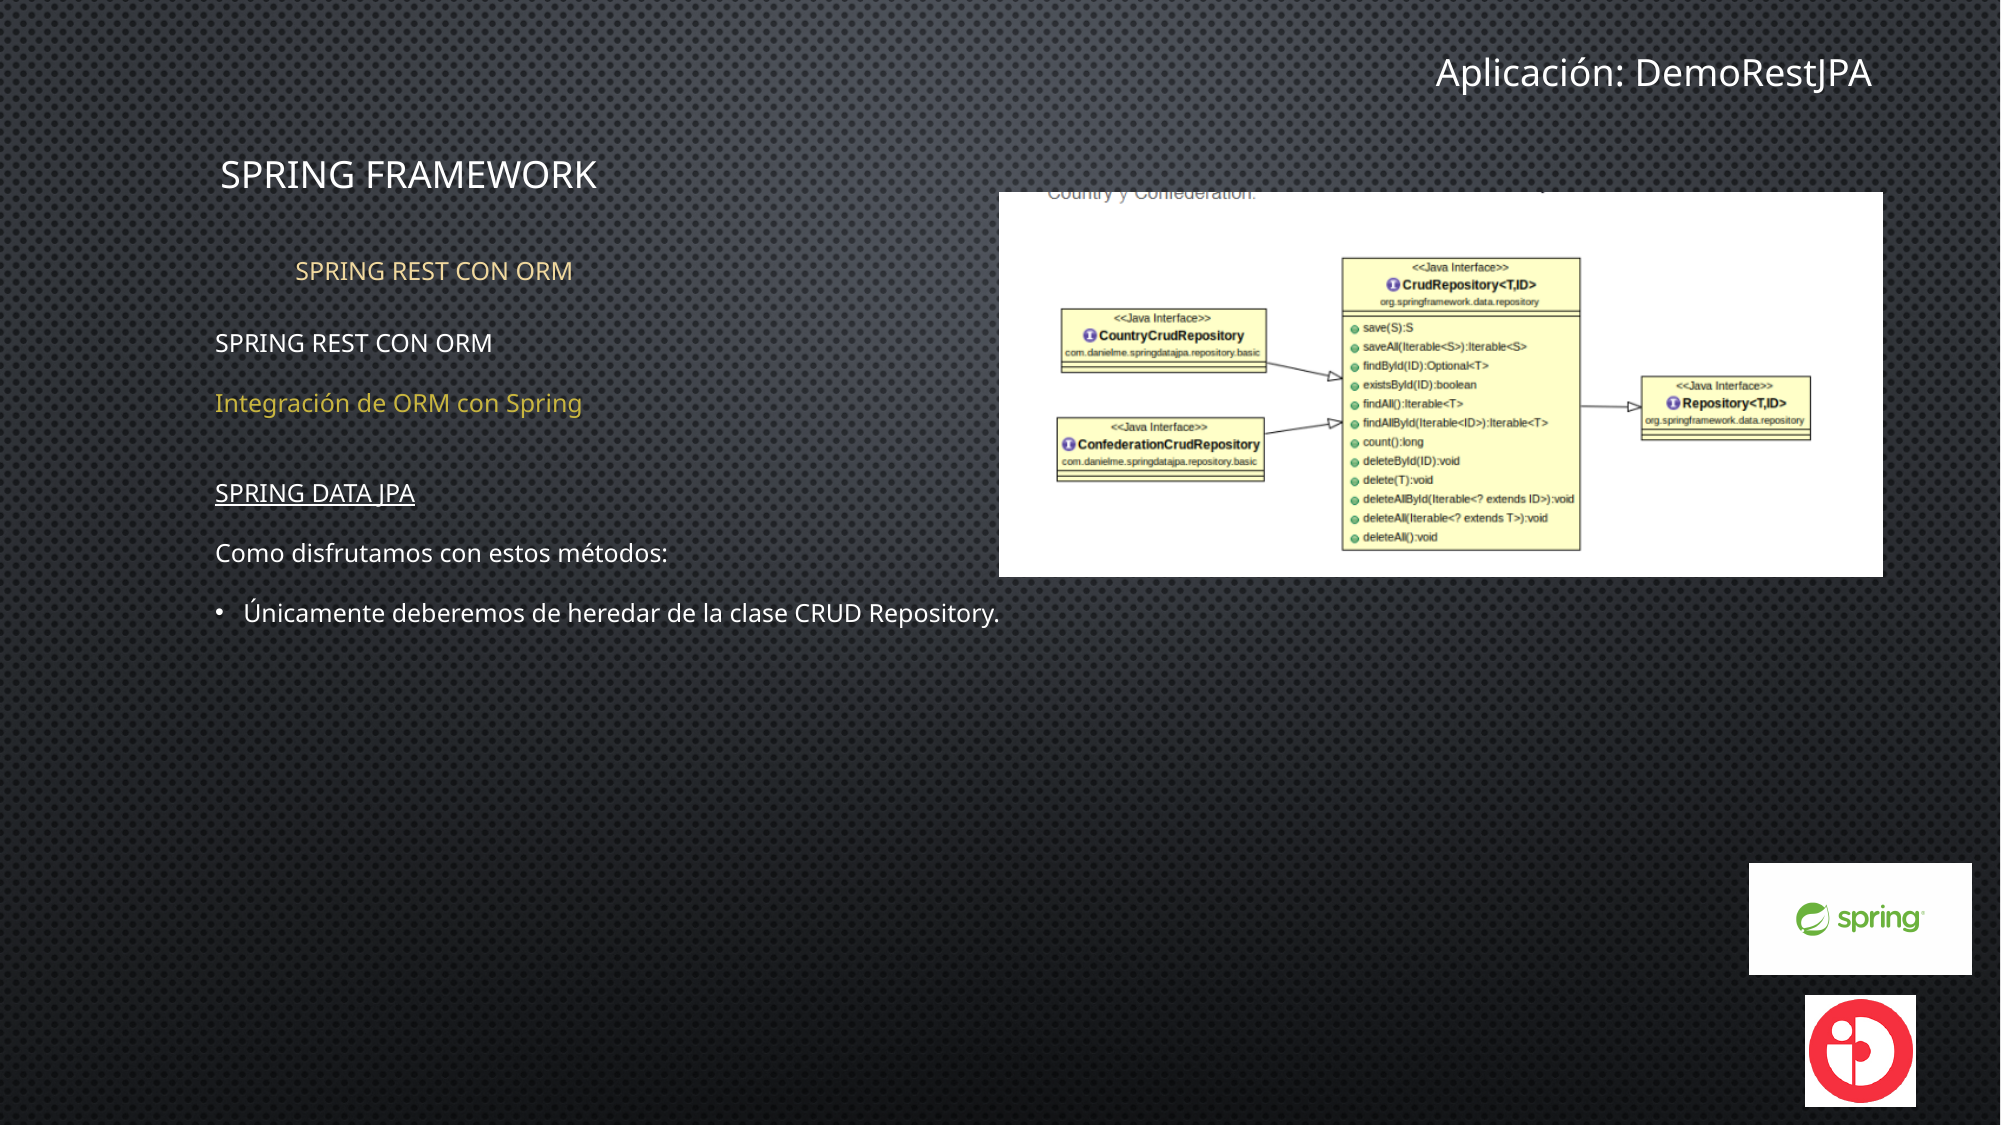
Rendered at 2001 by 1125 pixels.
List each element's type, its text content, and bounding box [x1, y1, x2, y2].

text_box SPRING REST CON ORM Integración de ORM con Spring SPRING DATA JPA Como disfrutamos con estos métodos: Únicamente deberemos de heredar de la clase CRUD Repository. [125, 290, 1615, 1125]
text_box SPRING FRAMEWORK SPRING REST CON ORM [205, 143, 1696, 290]
picture [999, 192, 1883, 577]
picture [1749, 863, 1972, 975]
text_box Aplicación: DemoRestJPA [1345, 41, 2000, 102]
picture [1804, 995, 1917, 1107]
